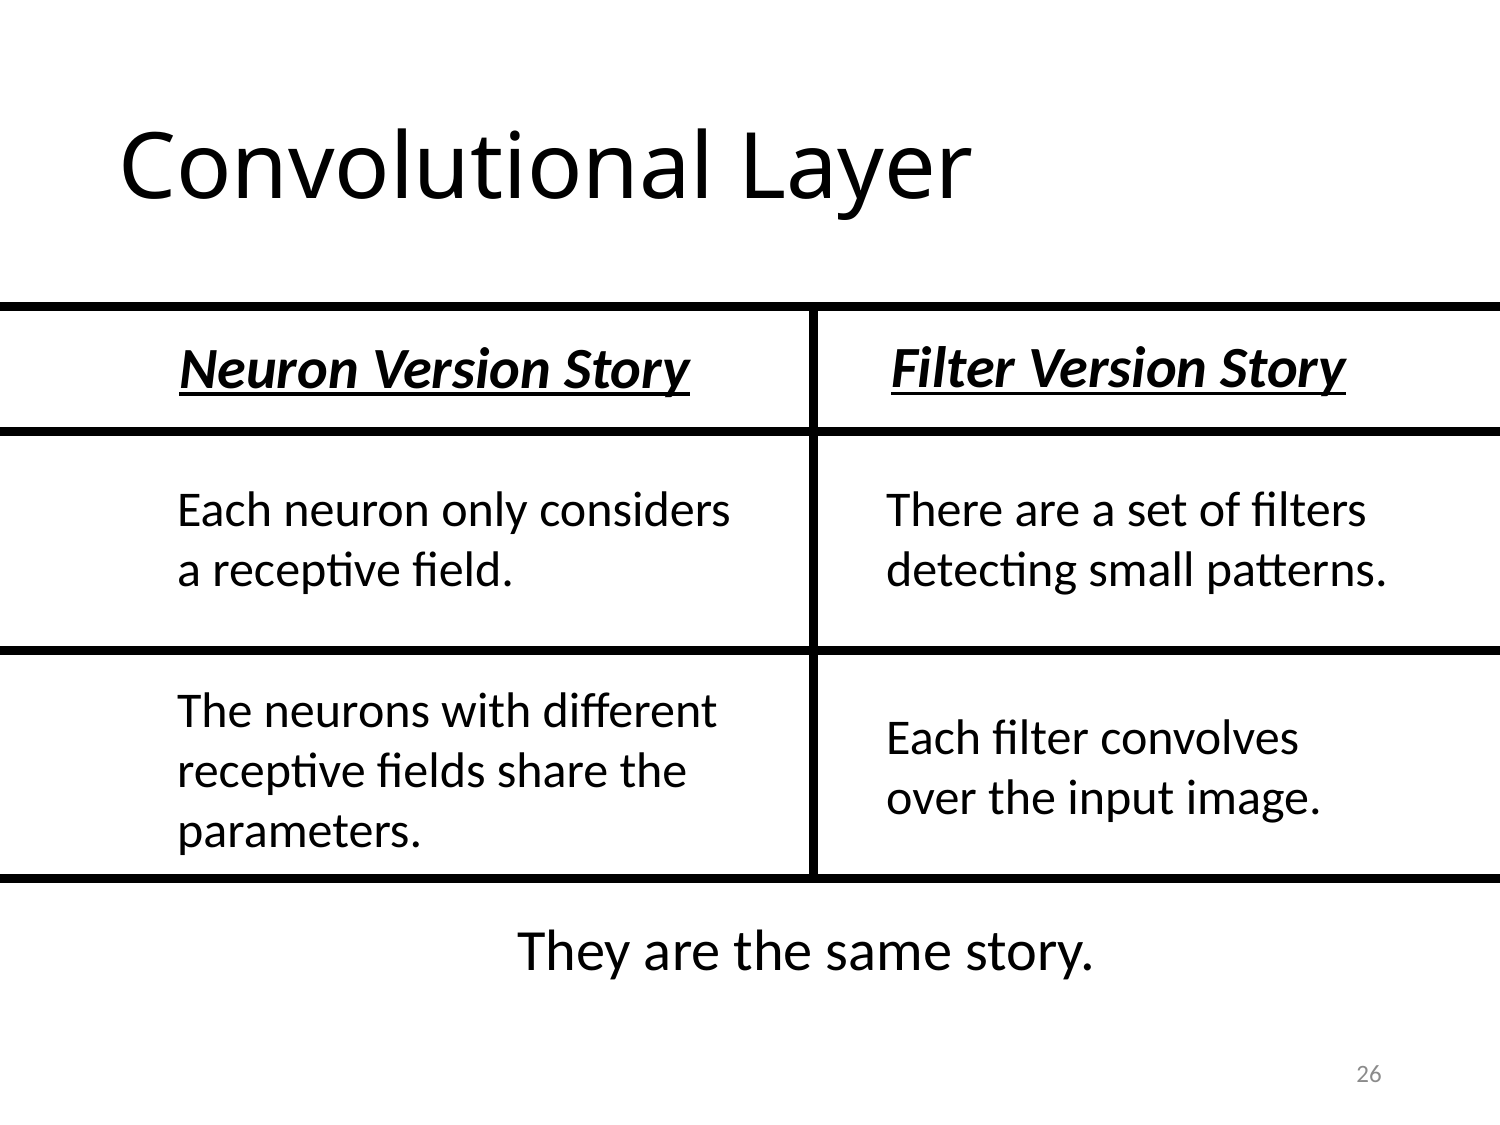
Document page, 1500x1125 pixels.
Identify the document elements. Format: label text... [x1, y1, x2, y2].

text_box They are the same story. [194, 904, 1418, 990]
text_box Neuron Version Story [162, 322, 708, 408]
slide_number 26 [1059, 1042, 1397, 1103]
text_box Each neuron only considers a receptive field. [162, 469, 750, 605]
text_box Filter Version Story [841, 322, 1397, 407]
title Convolutional Layer [103, 59, 1397, 278]
text_box There are a set of filters detecting small patterns. [871, 469, 1418, 605]
text_box Each filter convolves over the input image. [871, 697, 1418, 832]
text_box The neurons with different receptive fields share the parameters. [162, 669, 750, 865]
